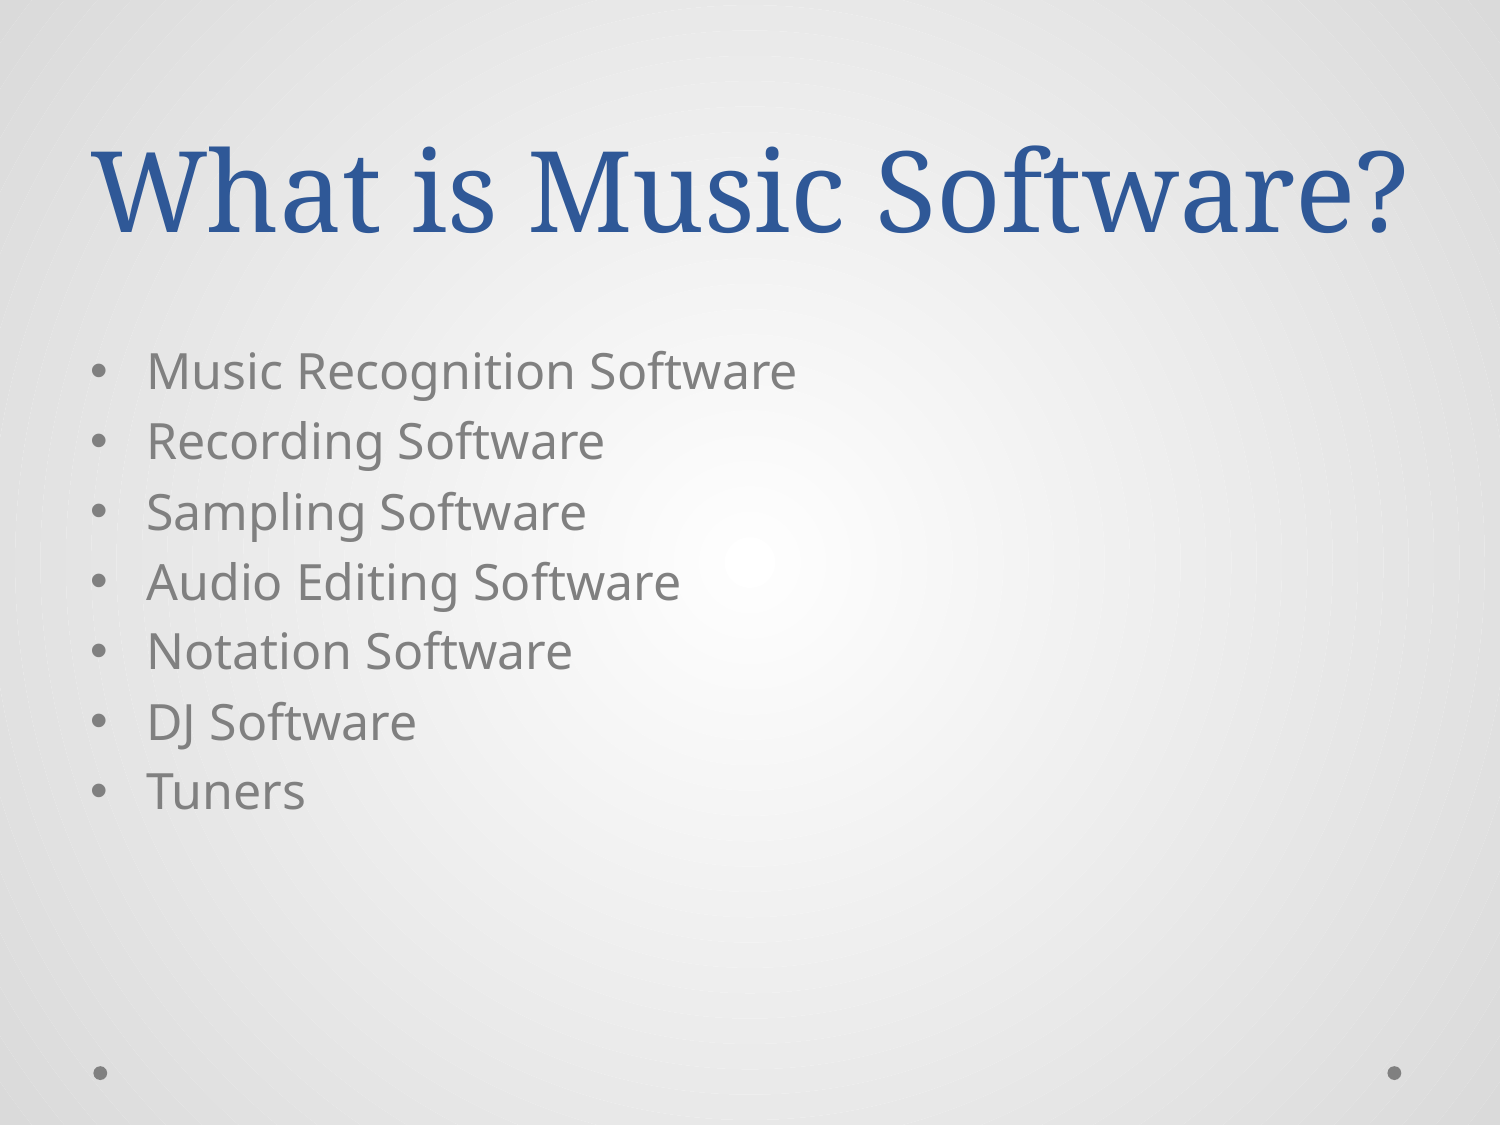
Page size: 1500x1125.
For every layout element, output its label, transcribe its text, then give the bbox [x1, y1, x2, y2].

title What is Music Software? [75, 0, 1425, 262]
list Music Recognition Software Recording Software Sampling Software Audio Editing Software Notation Software DJ Software Tuners [75, 262, 1425, 1005]
